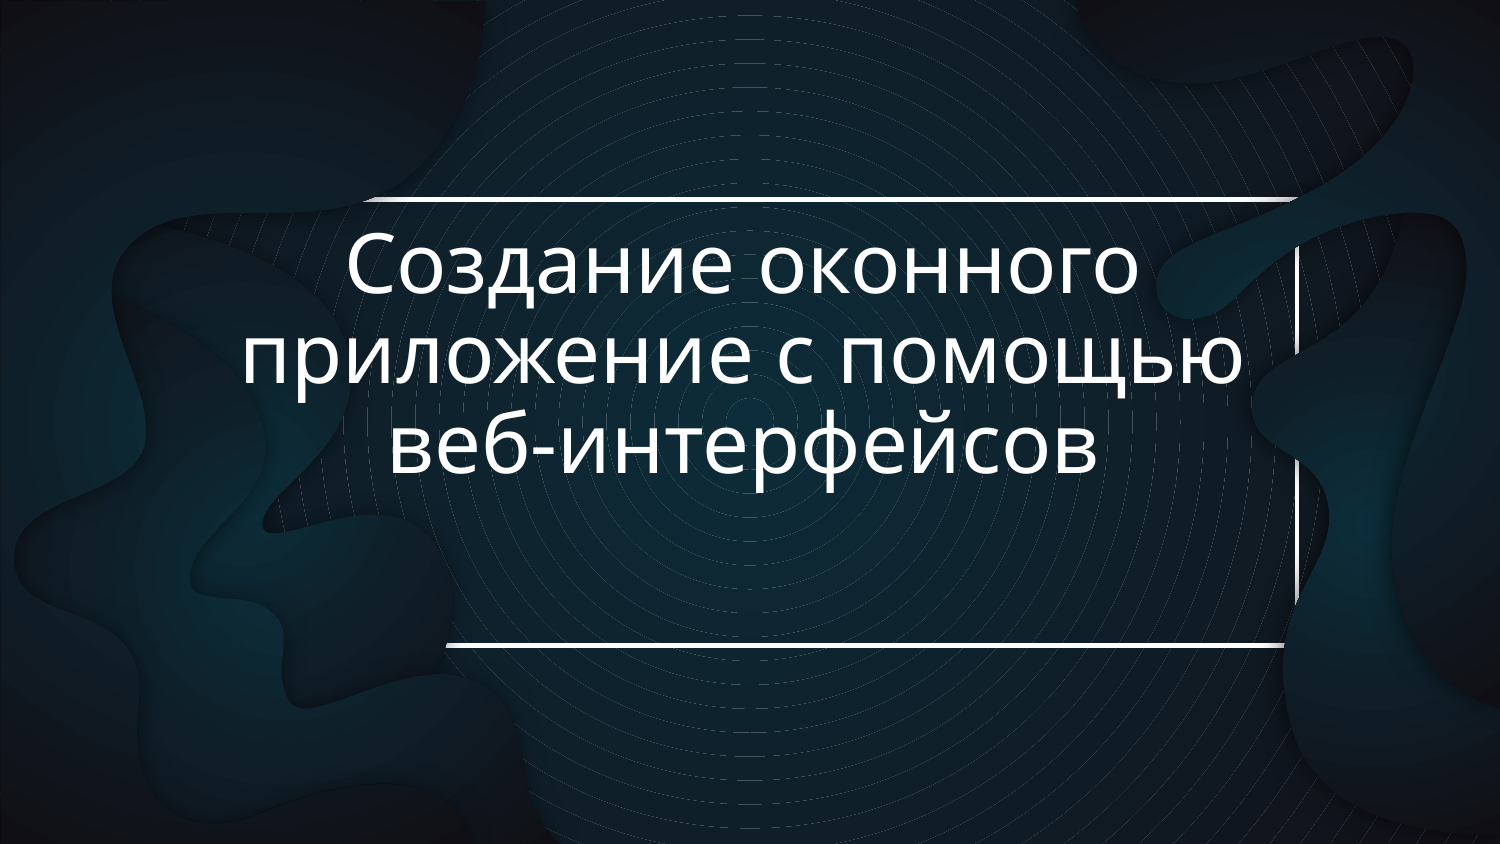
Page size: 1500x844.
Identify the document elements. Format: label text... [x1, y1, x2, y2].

title Создание оконного приложение с помощью веб-интерфейсов [199, 199, 1288, 498]
